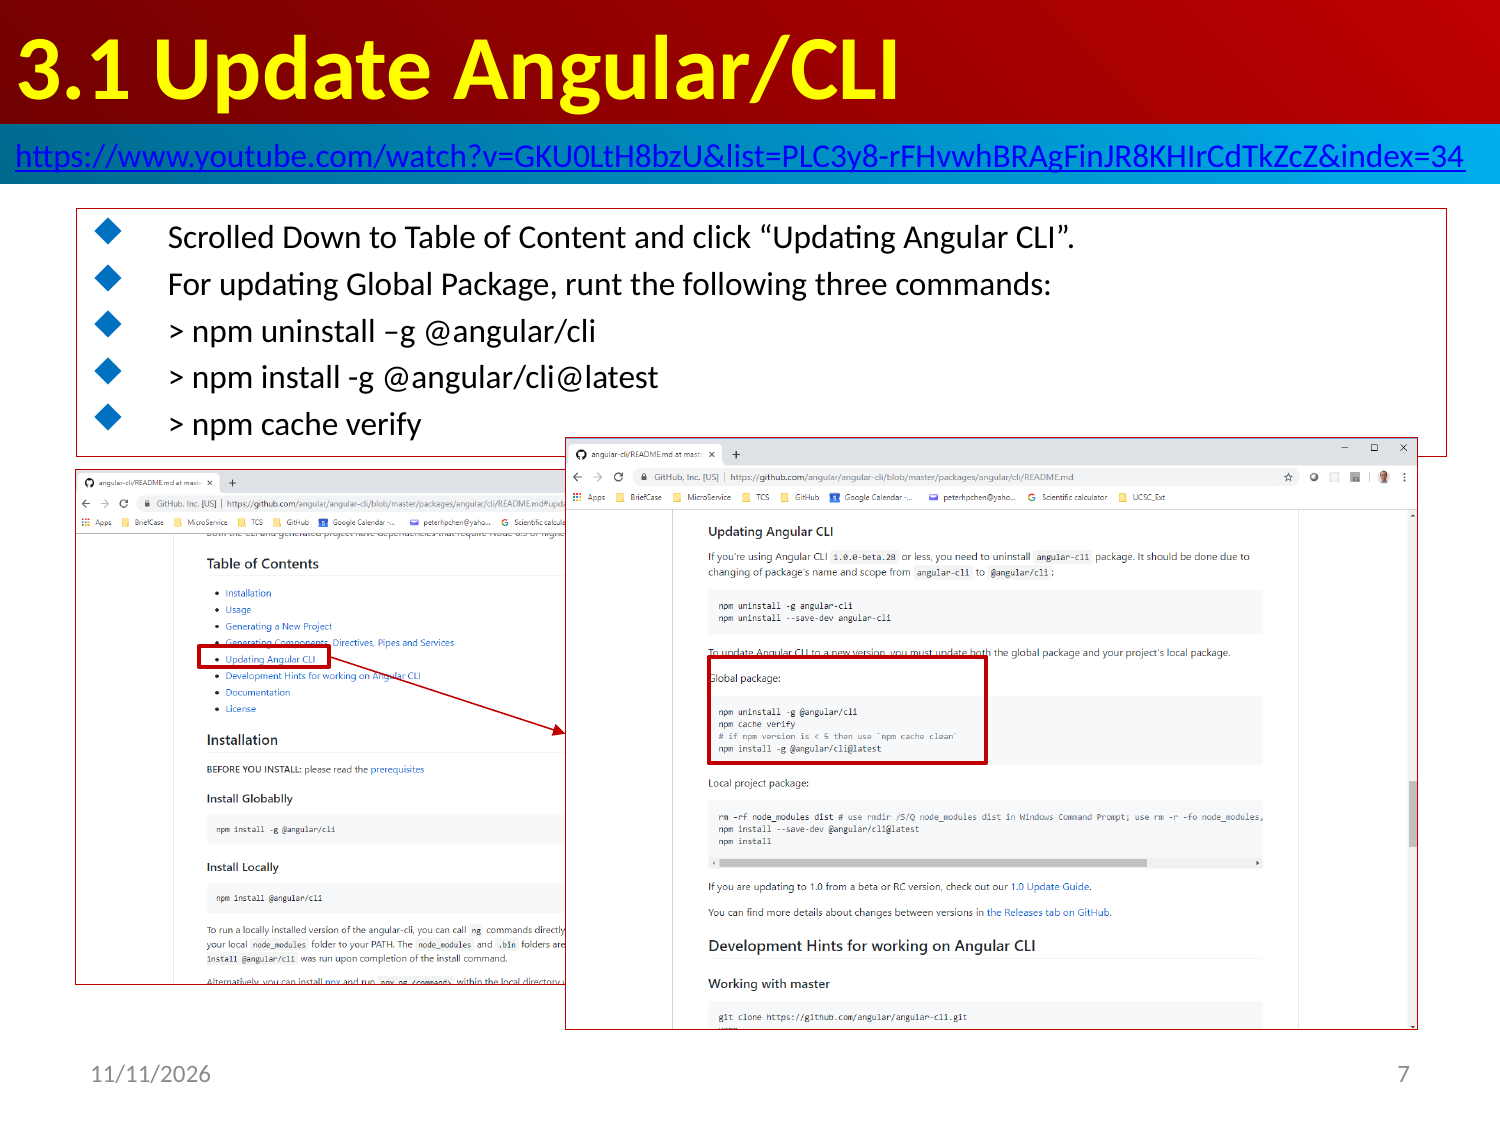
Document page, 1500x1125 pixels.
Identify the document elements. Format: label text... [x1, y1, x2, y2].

subtitle Scrolled Down to Table of Content and click “Updating Angular CLI”. For updating Global Package, runt the following three commands: > npm uninstall –g @angular/cli > npm install -g @angular/cli@latest > npm cache verify [76, 208, 1447, 457]
title 3.1 Update Angular/CLI [0, 0, 1500, 124]
slide_number 7 [1074, 1042, 1425, 1103]
text_box https://www.youtube.com/watch?v=GKU0LtH8bzU&list=PLC3y8-rFHvwhBRAgFinJR8KHIrCdTkZcZ&index=34 [0, 124, 1500, 184]
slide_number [75, 1042, 425, 1103]
picture [74, 437, 1418, 1031]
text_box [328, 656, 566, 735]
